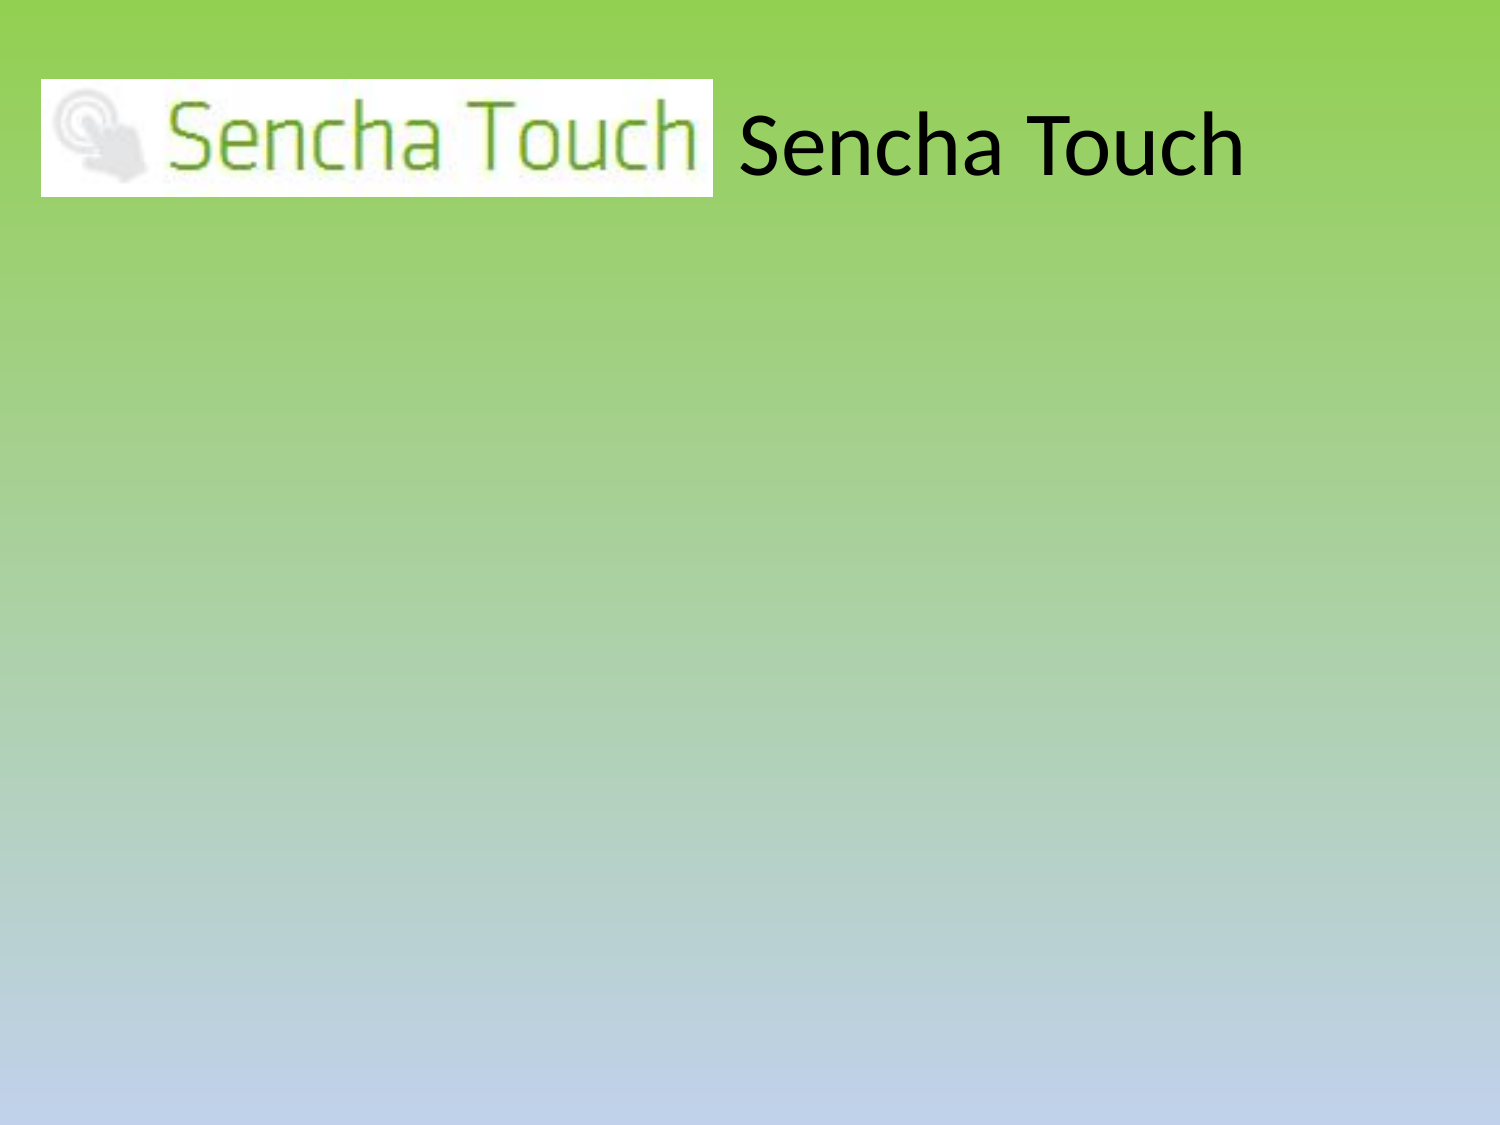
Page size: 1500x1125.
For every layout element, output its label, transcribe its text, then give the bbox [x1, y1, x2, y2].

picture [41, 78, 713, 197]
title Sencha Touch [561, 45, 1425, 233]
